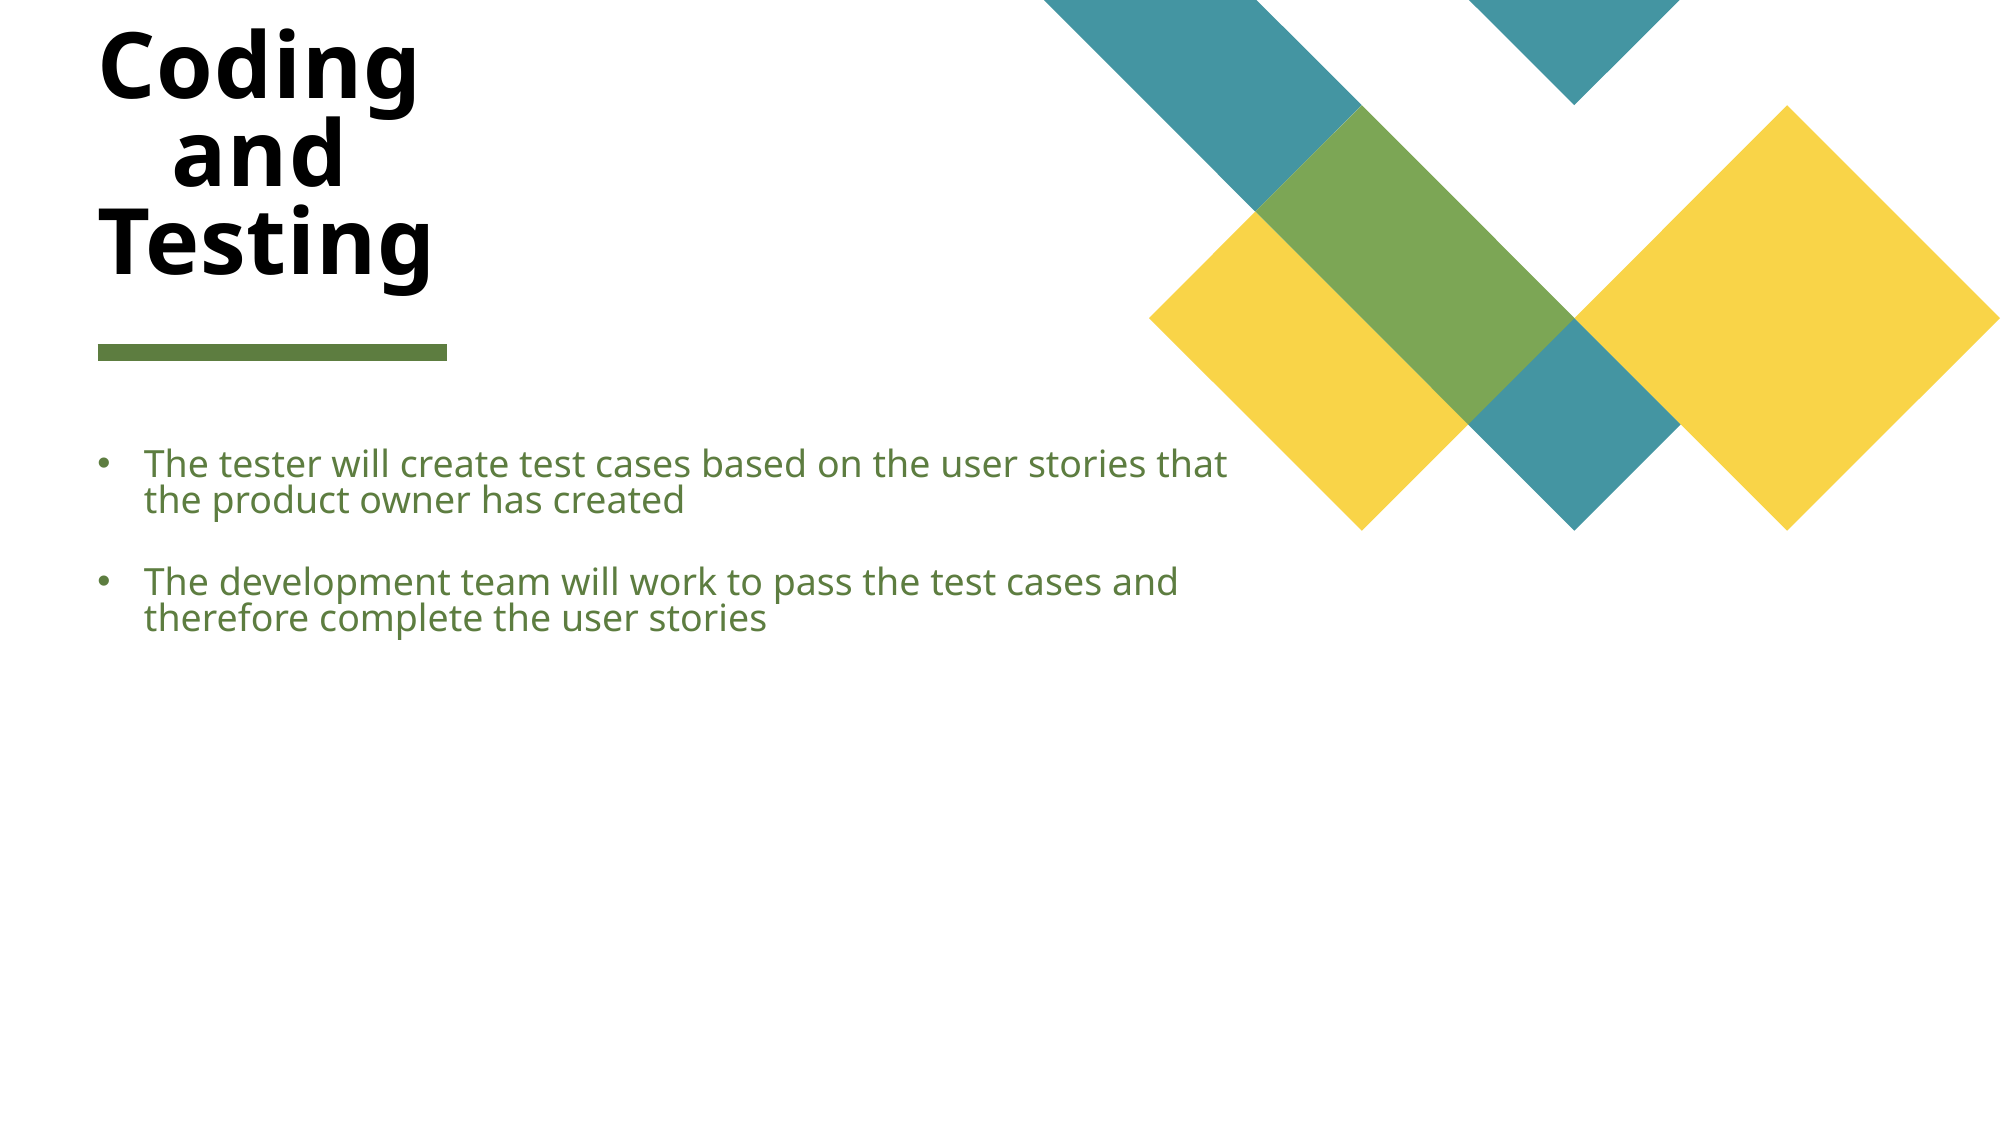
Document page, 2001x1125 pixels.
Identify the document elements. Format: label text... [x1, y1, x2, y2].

list The tester will create test cases based on the user stories that the product owner has created The development team will work to pass the test cases and therefore complete the user stories [97, 374, 1287, 1022]
title Coding and Testing [97, 31, 1211, 293]
